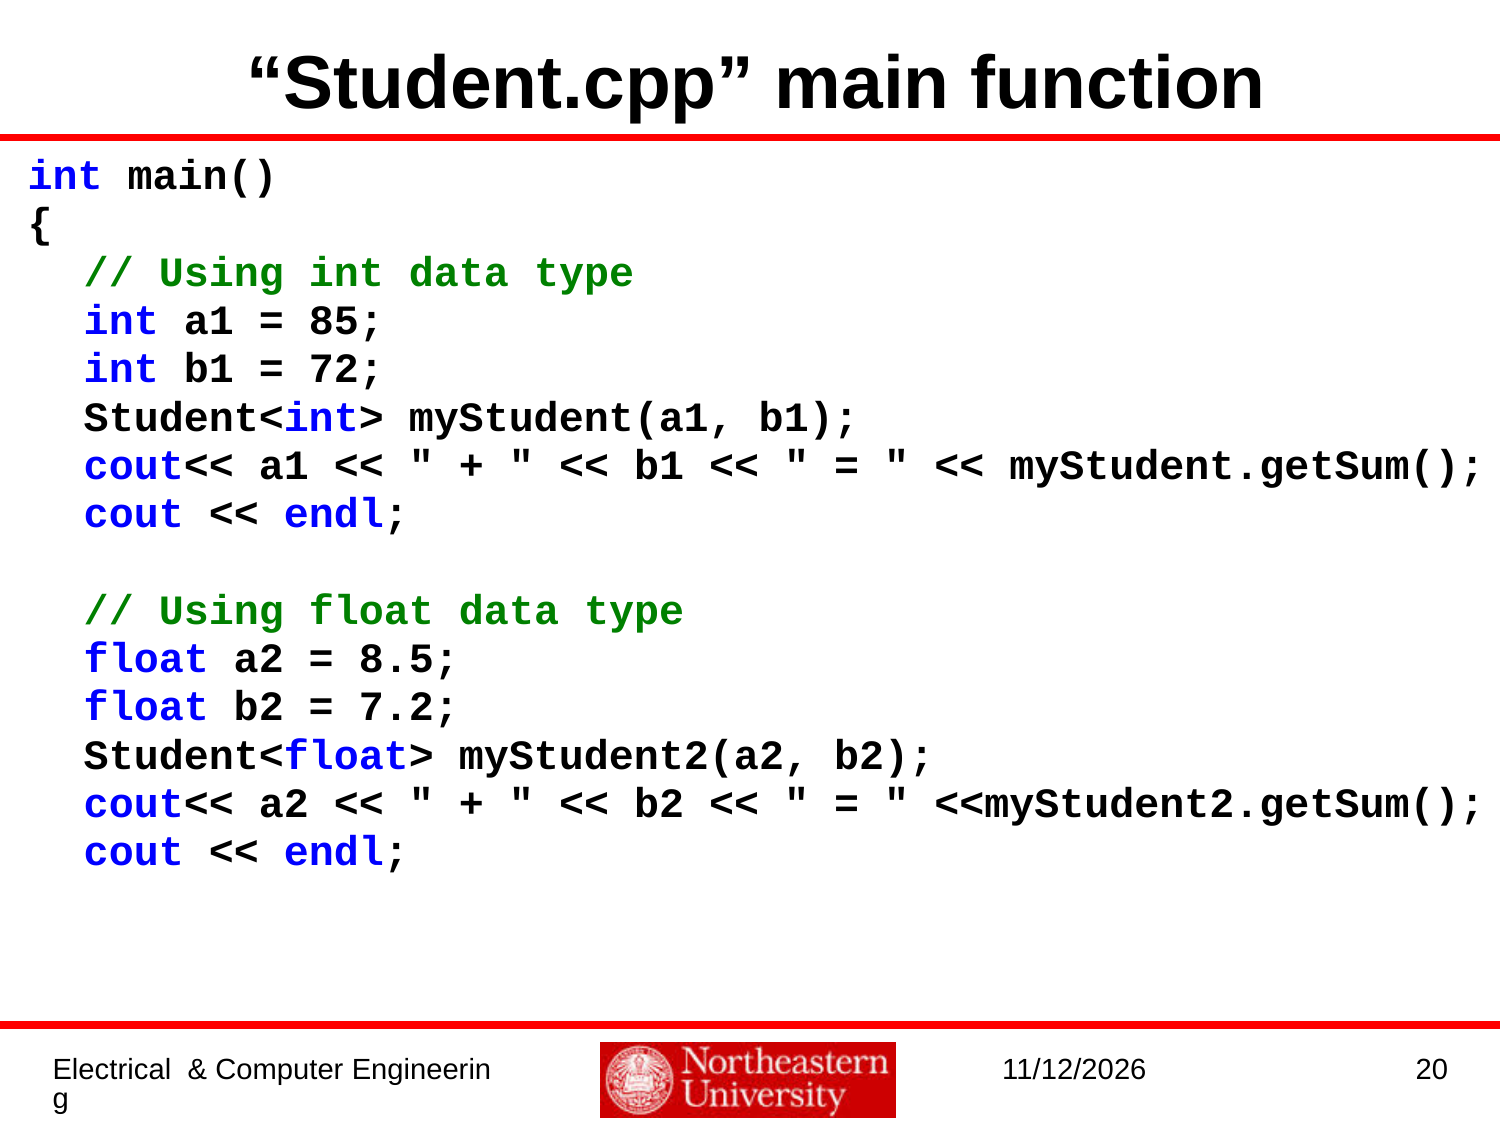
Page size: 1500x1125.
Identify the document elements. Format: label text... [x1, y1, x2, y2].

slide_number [986, 1042, 1338, 1121]
list int main() { // Using int data type int a1 = 85; int b1 = 72; Student<int> myStudent(a1, b1); cout<< a1 << " + " << b1 << " = " << myStudent.getSum(); cout << endl; // Using float data type float a2 = 8.5; float b2 = 7.2; Student<float> myStudent2(a2, b2); cout<< a2 << " + " << b2 << " = " <<myStudent2.getSum(); cout << endl; [12, 149, 1500, 1001]
slide_number 20 [1375, 1042, 1464, 1121]
title “Student.cpp” main function [68, 15, 1445, 142]
picture [600, 1042, 896, 1118]
footer Electrical & Computer Engineering [37, 1042, 513, 1121]
